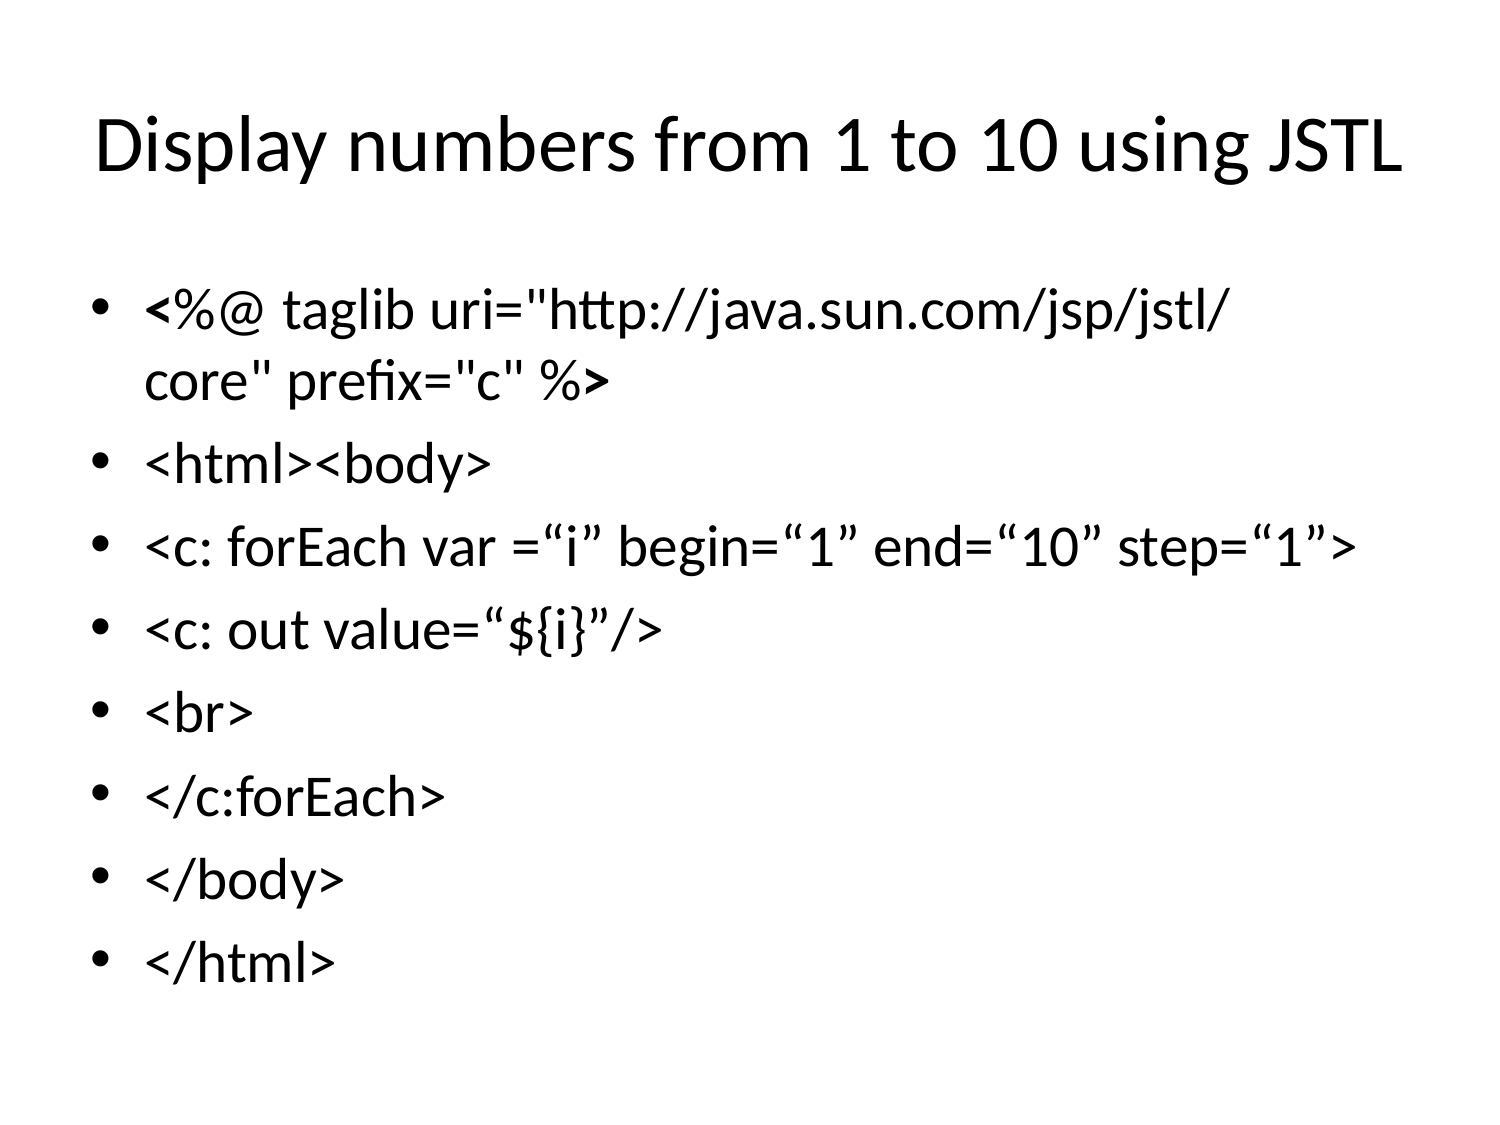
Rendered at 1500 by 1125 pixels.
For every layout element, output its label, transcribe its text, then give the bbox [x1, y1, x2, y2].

list <%@ taglib uri="http://java.sun.com/jsp/jstl/core" prefix="c" %> <html><body> <c: forEach var =“i” begin=“1” end=“10” step=“1”> <c: out value=“${i}”/> <br> </c:forEach> </body> </html> [75, 262, 1425, 1005]
title Display numbers from 1 to 10 using JSTL [75, 45, 1425, 233]
